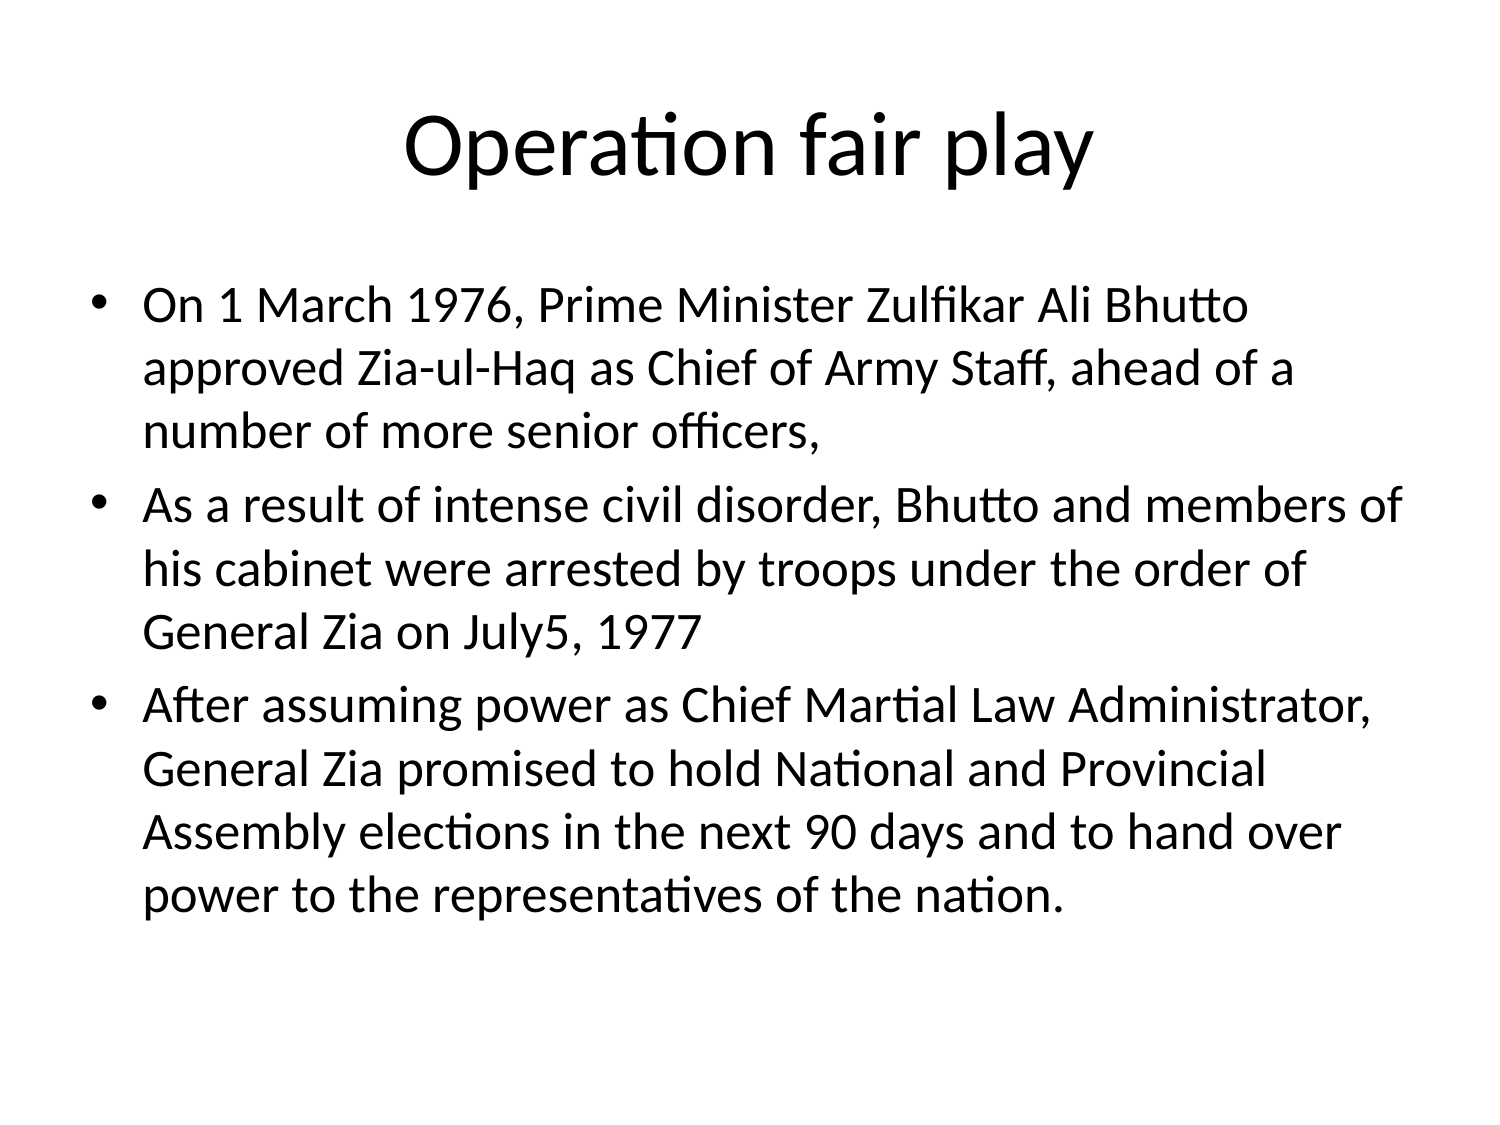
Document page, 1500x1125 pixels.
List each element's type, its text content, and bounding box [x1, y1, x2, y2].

list On 1 March 1976, Prime Minister Zulfikar Ali Bhutto approved Zia-ul-Haq as Chief of Army Staff, ahead of a number of more senior officers, As a result of intense civil disorder, Bhutto and members of his cabinet were arrested by troops under the order of General Zia on July5, 1977 After assuming power as Chief Martial Law Administrator, General Zia promised to hold National and Provincial Assembly elections in the next 90 days and to hand over power to the representatives of the nation. [75, 262, 1425, 1005]
title Operation fair play [75, 45, 1425, 233]
